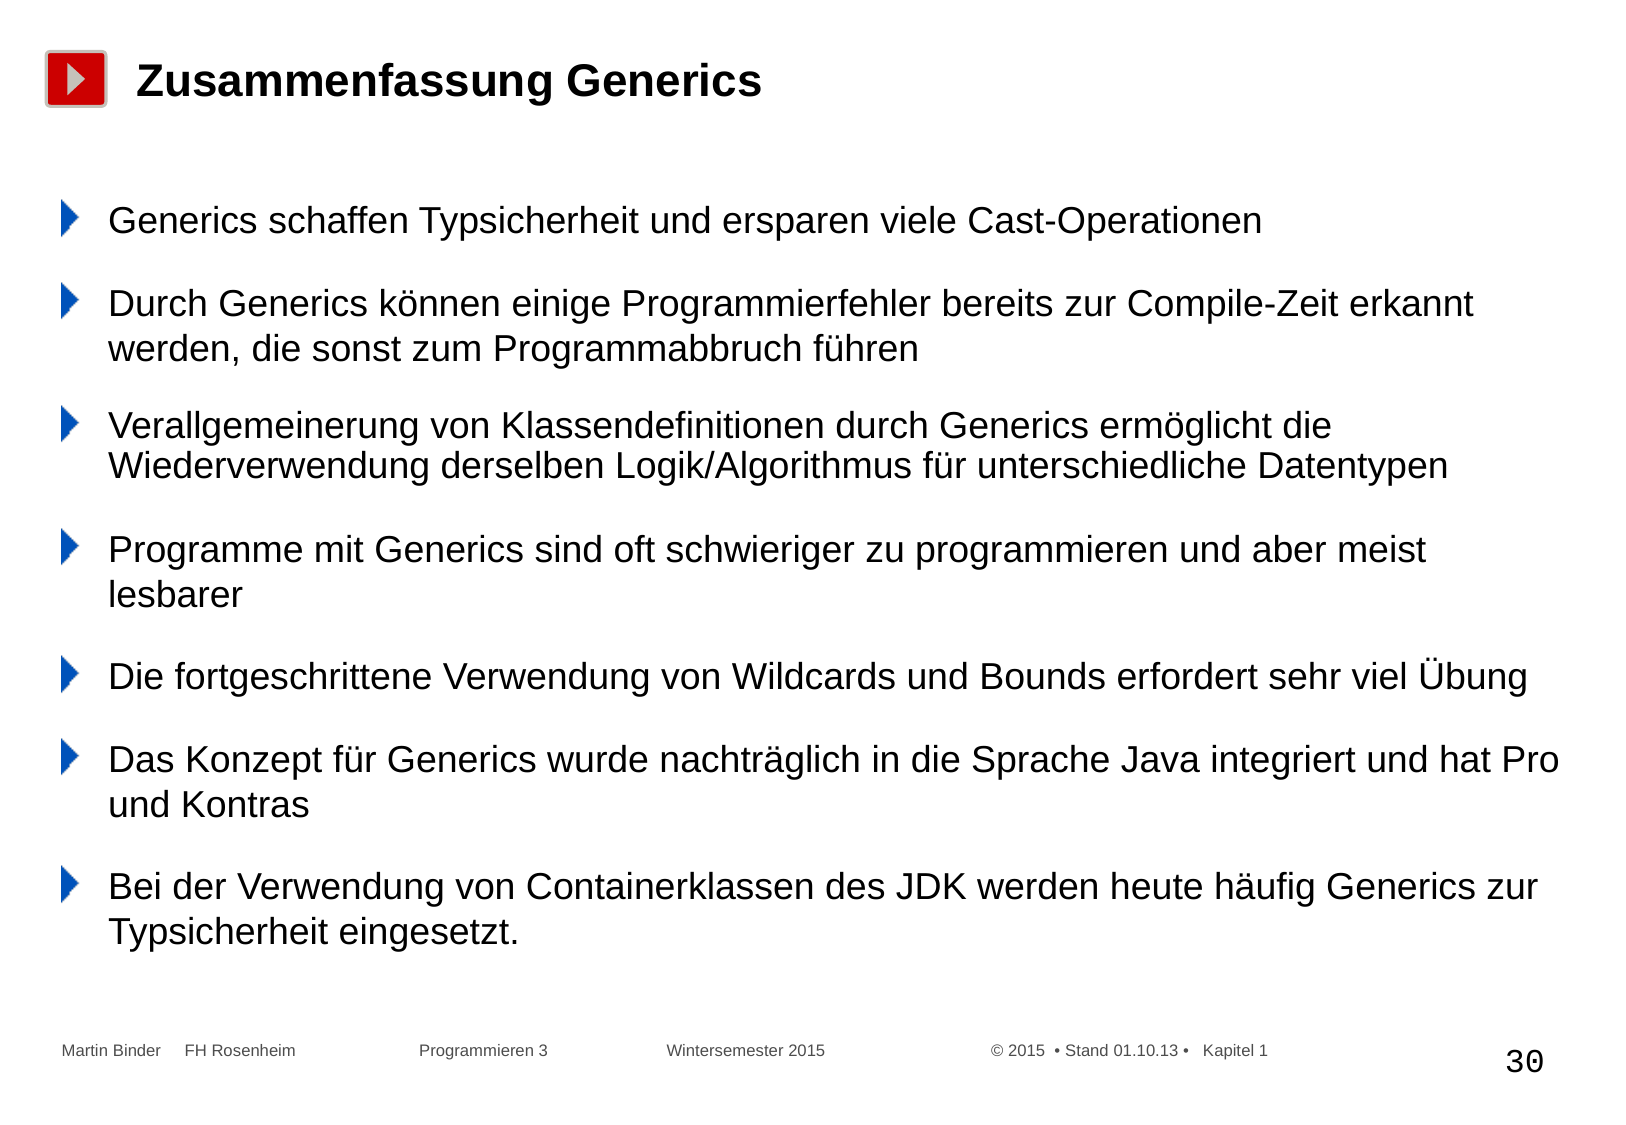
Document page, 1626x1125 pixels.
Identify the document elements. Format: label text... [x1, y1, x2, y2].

picture [61, 654, 83, 695]
picture [61, 198, 83, 239]
picture [61, 527, 83, 567]
title Zusammenfassung Generics [120, 42, 1060, 114]
picture [61, 737, 83, 777]
footer Martin Binder FH Rosenheim Programmieren 3 Wintersemester 2015 © 2015 • Stand 01.10.13 • Kapitel 1 [46, 1032, 1587, 1068]
picture [61, 404, 83, 444]
picture [61, 864, 83, 905]
list Generics schaffen Typsicherheit und ersparen viele Cast-Operationen Durch Generics können einige Programmierfehler bereits zur Compile-Zeit erkannt werden, die sonst zum Programmabbruch führen Verallgemeinerung von Klassendefinitionen durch Generics ermöglicht die Wiederverwendung derselben Logik/Algorithmus für unterschiedliche Datentypen Programme mit Generics sind oft schwieriger zu programmieren und aber meist lesbarer Die fortgeschrittene Verwendung von Wildcards und Bounds erfordert sehr viel Übung Das Konzept für Generics wurde nachträglich in die Sprache Java integriert und hat Pro und Kontras Bei der Verwendung von Containerklassen des JDK werden heute häufig Generics zur Typsicherheit eingesetzt. [45, 188, 1592, 966]
picture [61, 281, 83, 321]
